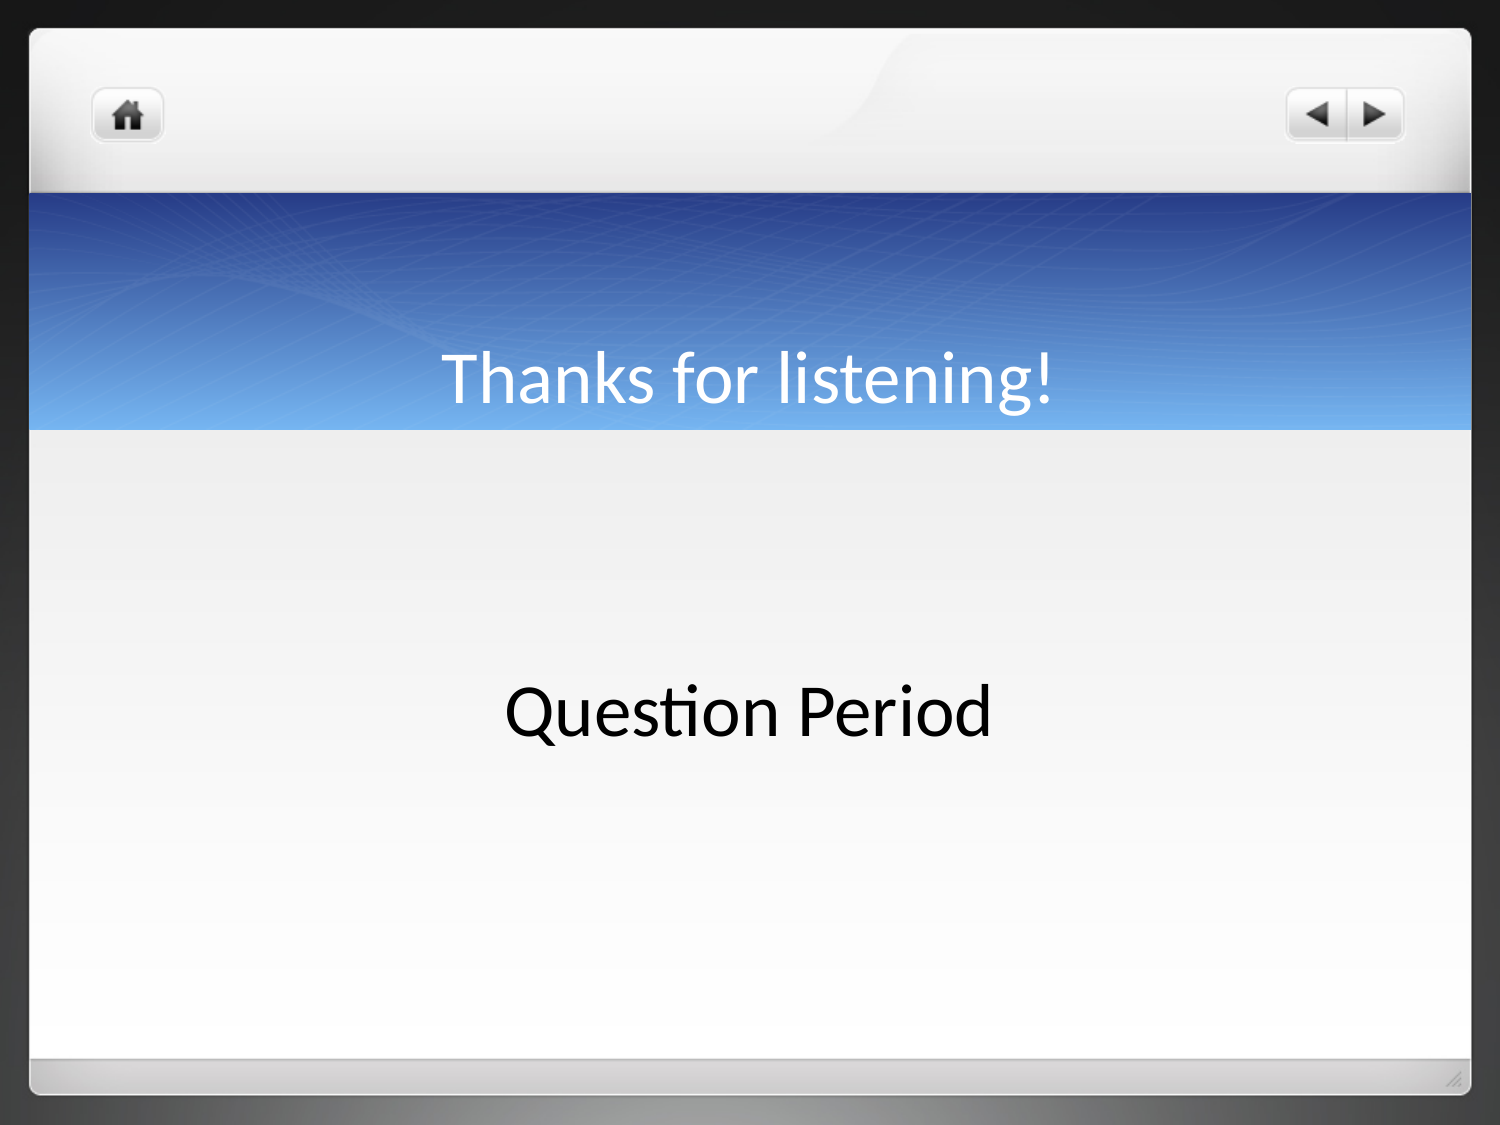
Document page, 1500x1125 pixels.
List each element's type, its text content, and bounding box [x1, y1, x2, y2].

text_box Question Period [68, 571, 1432, 760]
picture [0, 0, 1500, 1125]
title Thanks for listening! [68, 238, 1432, 427]
